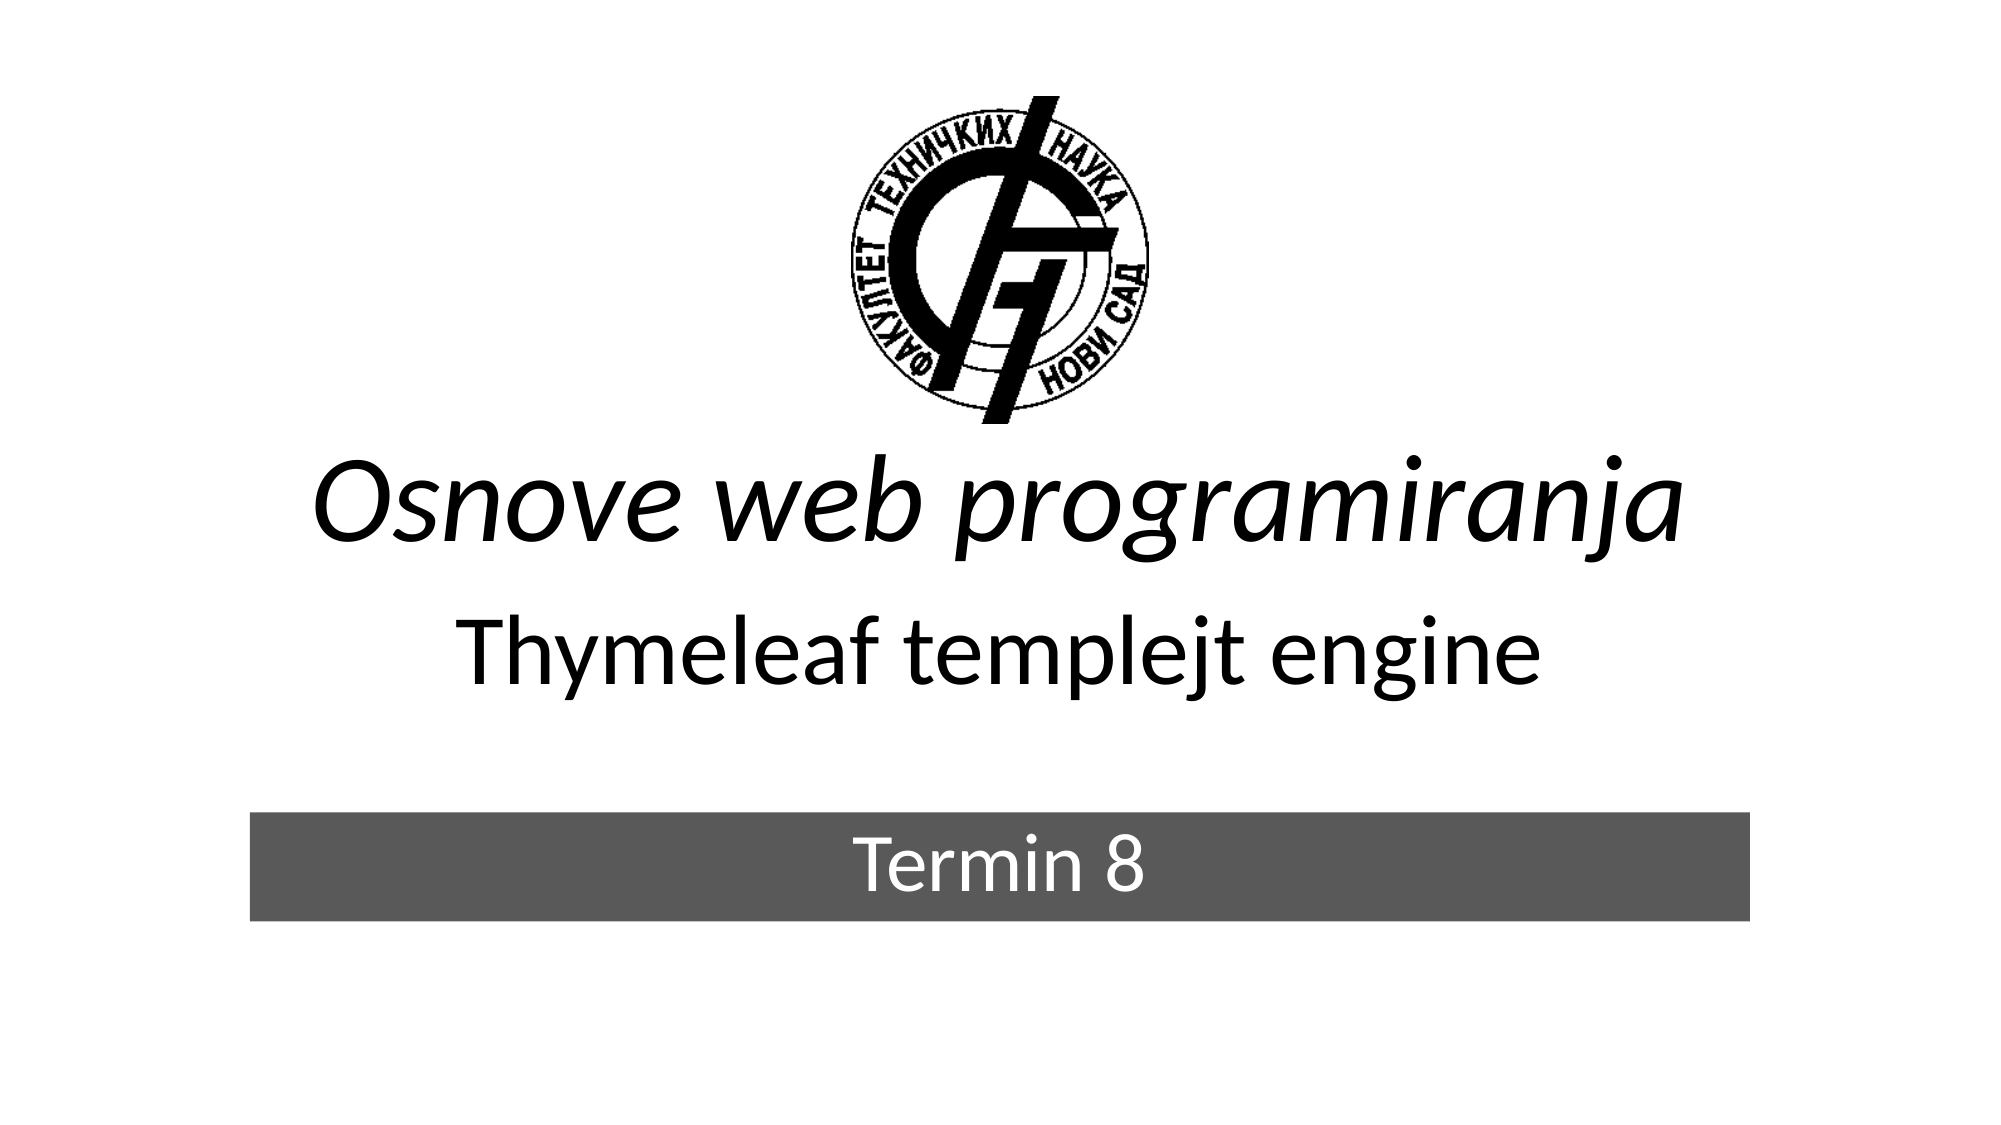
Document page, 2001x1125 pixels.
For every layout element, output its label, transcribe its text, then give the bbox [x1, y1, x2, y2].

picture [851, 96, 1149, 424]
text_box Termin 8 [249, 812, 1750, 922]
title Osnove web programiranja [249, 413, 1750, 576]
subtitle Thymeleaf templejt engine [249, 590, 1750, 705]
